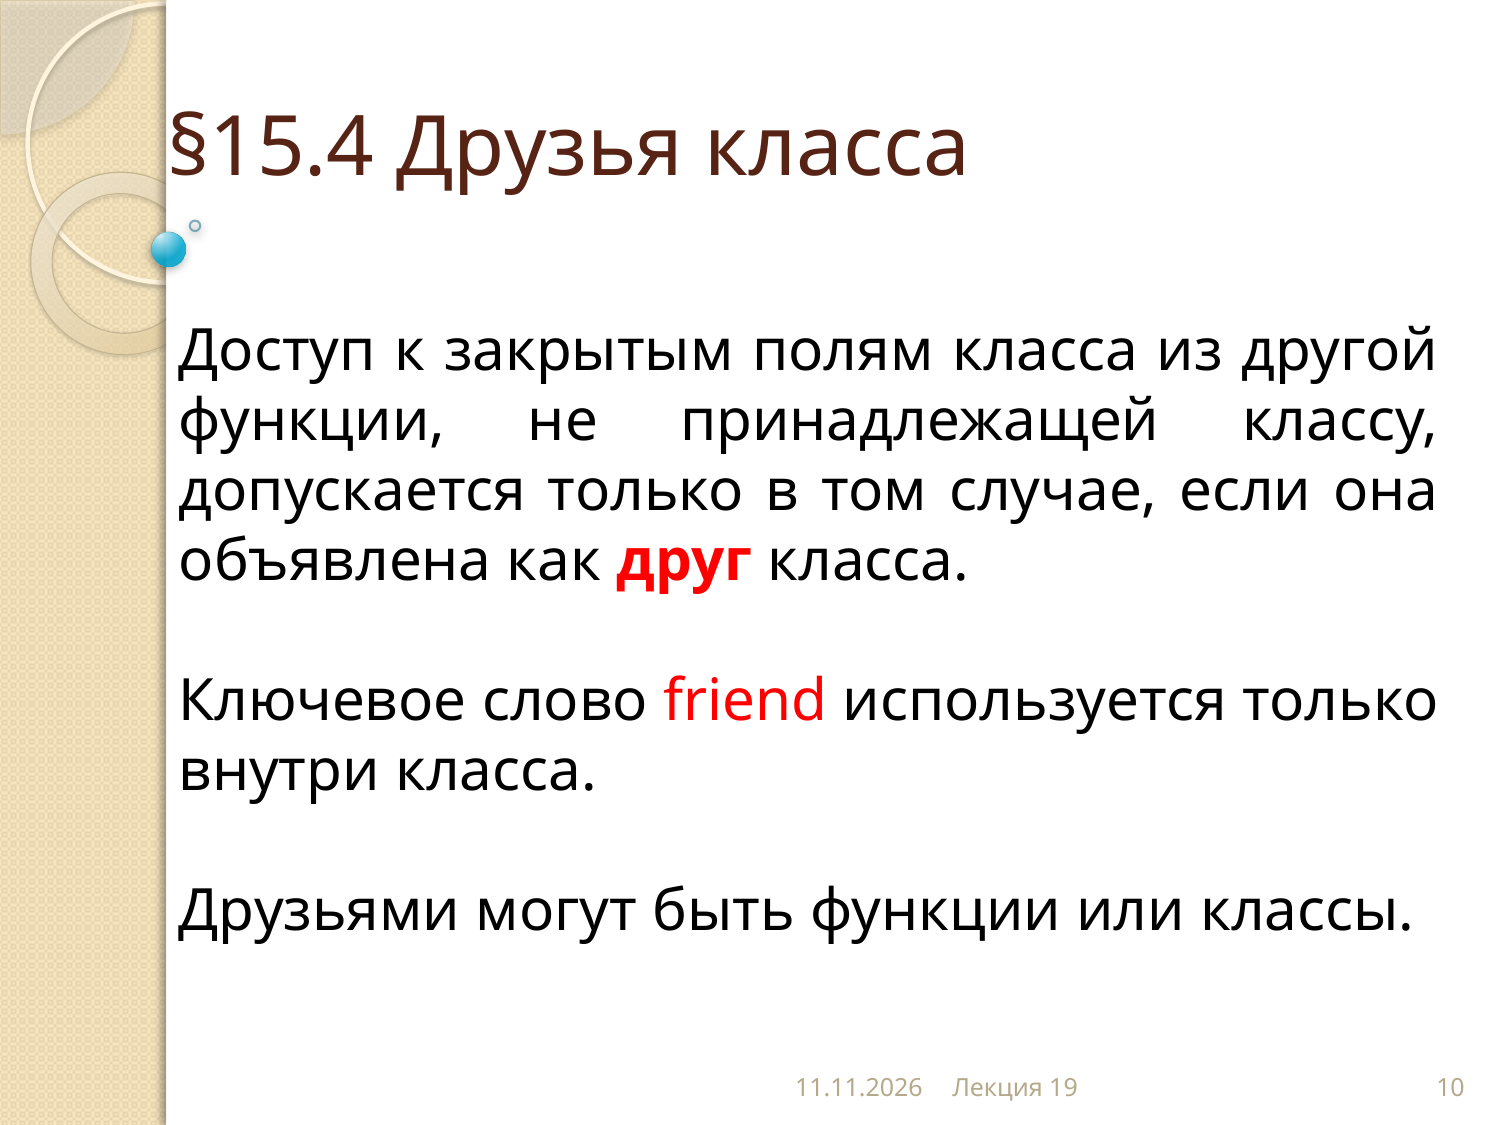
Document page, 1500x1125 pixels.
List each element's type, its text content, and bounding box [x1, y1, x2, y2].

slide_number 10 [1413, 1034, 1488, 1113]
title §15.4 Друзья класса [152, 70, 1438, 200]
text_box Доступ к закрытым полям класса из другой функции, не принадлежащей классу, допускается только в том случае, если она объявлена как друг класса. Ключевое слово friend используется только внутри класса. Друзьями могут быть функции или классы. [163, 304, 1453, 950]
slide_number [587, 1034, 937, 1113]
footer Лекция 19 [937, 1034, 1413, 1113]
